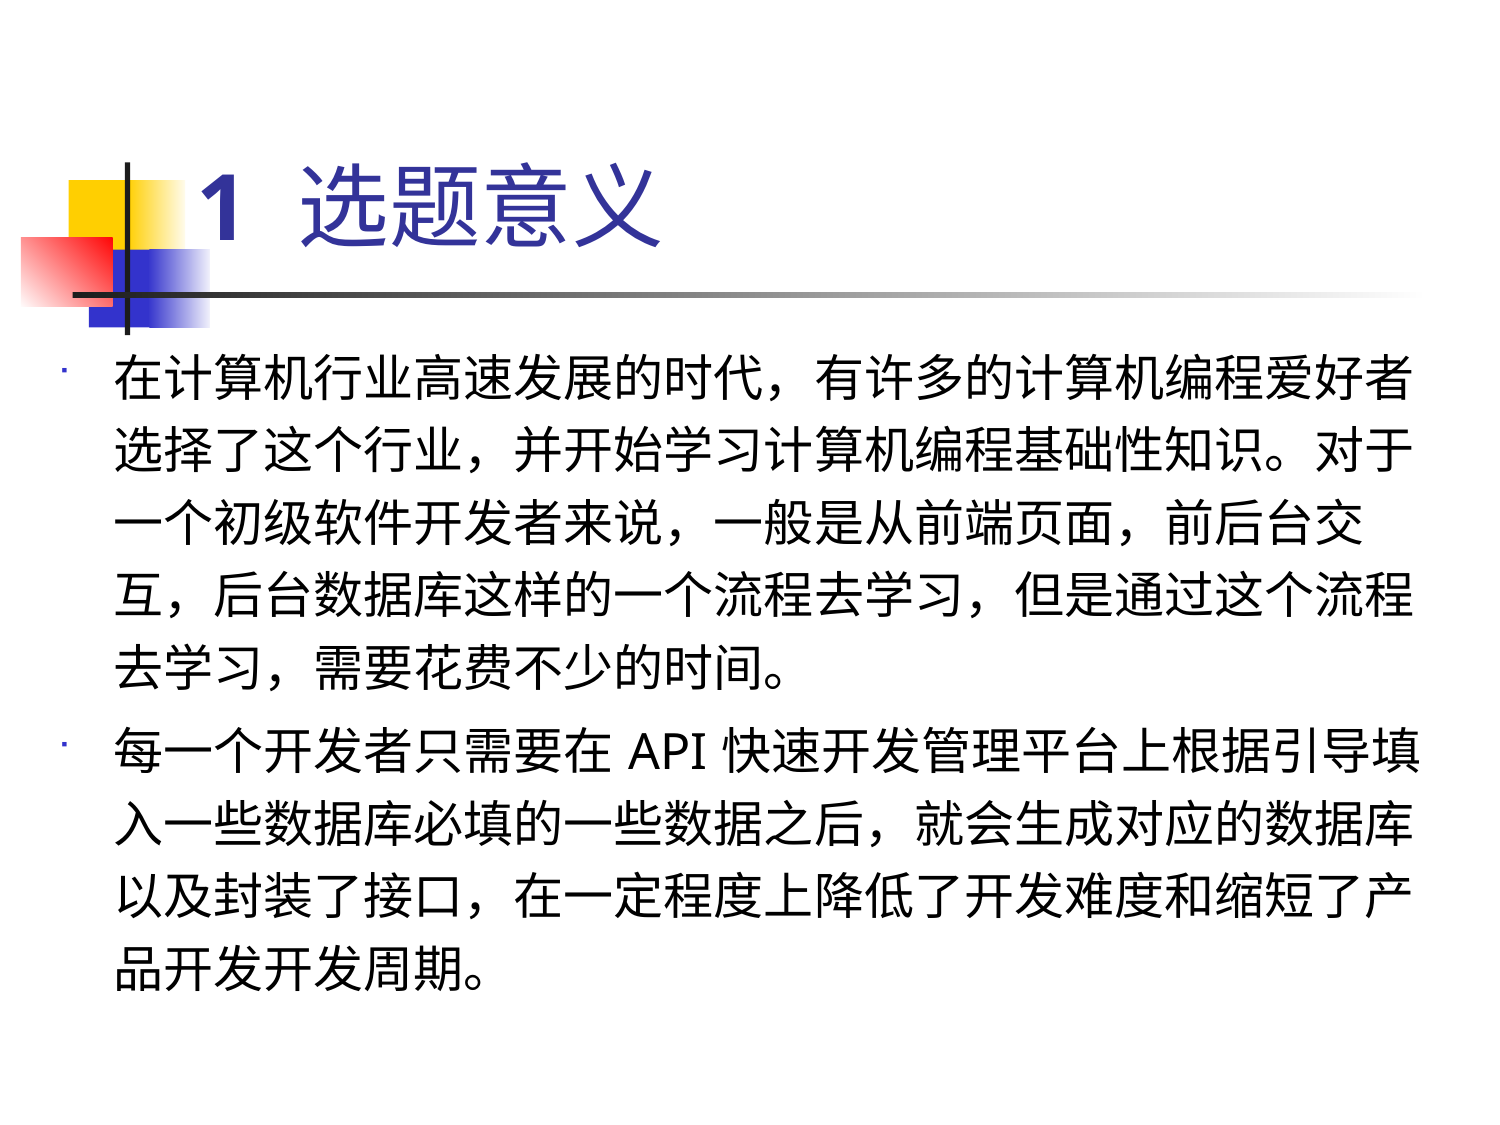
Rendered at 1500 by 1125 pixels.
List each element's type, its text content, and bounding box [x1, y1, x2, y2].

list 在计算机行业高速发展的时代，有许多的计算机编程爱好者选择了这个行业，并开始学习计算机编程基础性知识。对于一个初级软件开发者来说，一般是从前端页面，前后台交互，后台数据库这样的一个流程去学习，但是通过这个流程去学习，需要花费不少的时间。 每一个开发者只需要在API快速开发管理平台上根据引导填入一些数据库必填的一些数据之后，就会生成对应的数据库以及封装了接口，在一定程度上降低了开发难度和缩短了产品开发开发周期。 [49, 330, 1470, 1088]
title 1 选题意义 [188, 34, 1468, 276]
